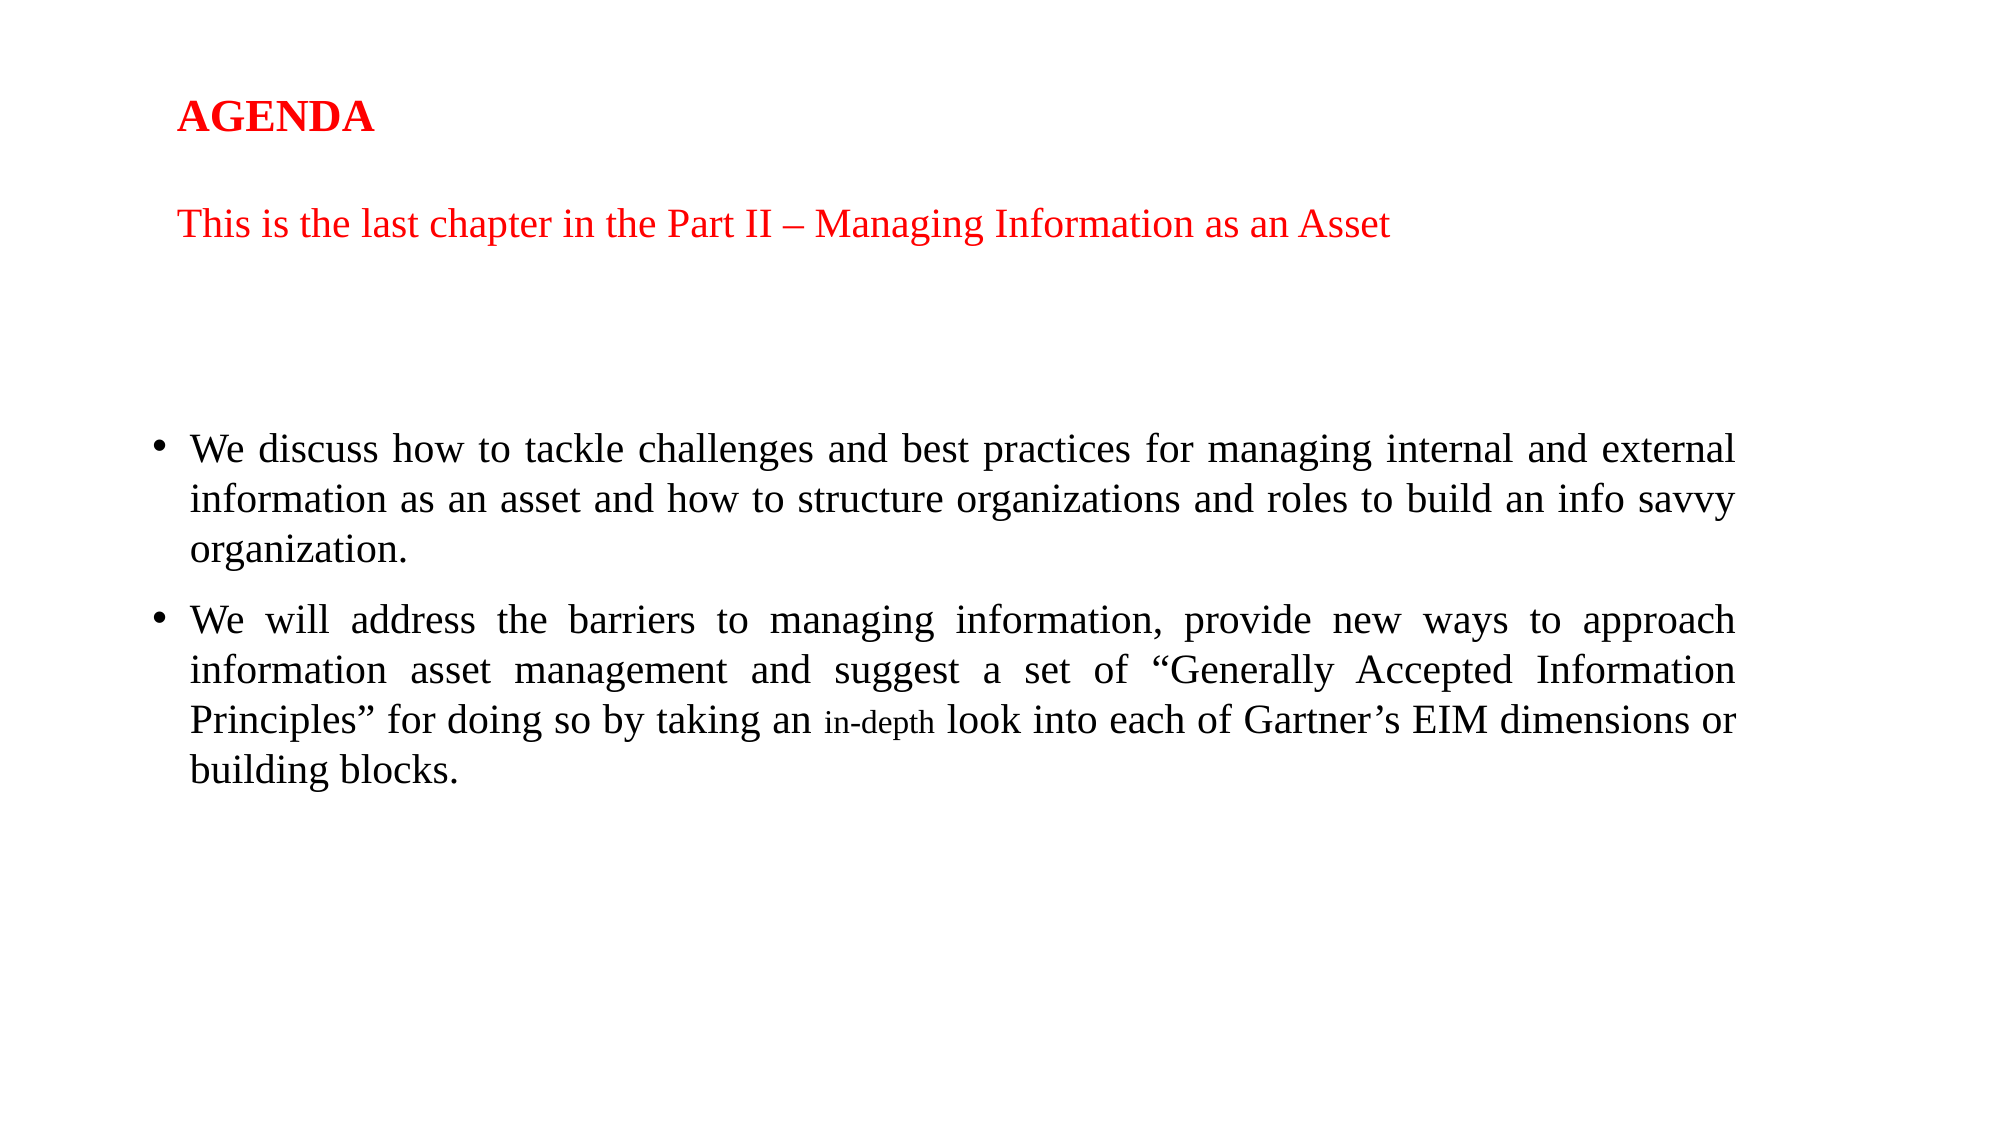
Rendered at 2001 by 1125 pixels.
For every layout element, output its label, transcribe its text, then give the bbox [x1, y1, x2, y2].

list We discuss how to tackle challenges and best practices for managing internal and external information as an asset and how to structure organizations and roles to build an info savvy organization. We will address the barriers to managing information, provide new ways to approach information asset management and suggest a set of “Generally Accepted Information Principles” for doing so by taking an in-depth look into each of Gartner’s EIM dimensions or building blocks. [137, 413, 1753, 882]
title AGENDA This is the last chapter in the Part II – Managing Information as an Asset [161, 59, 1720, 371]
